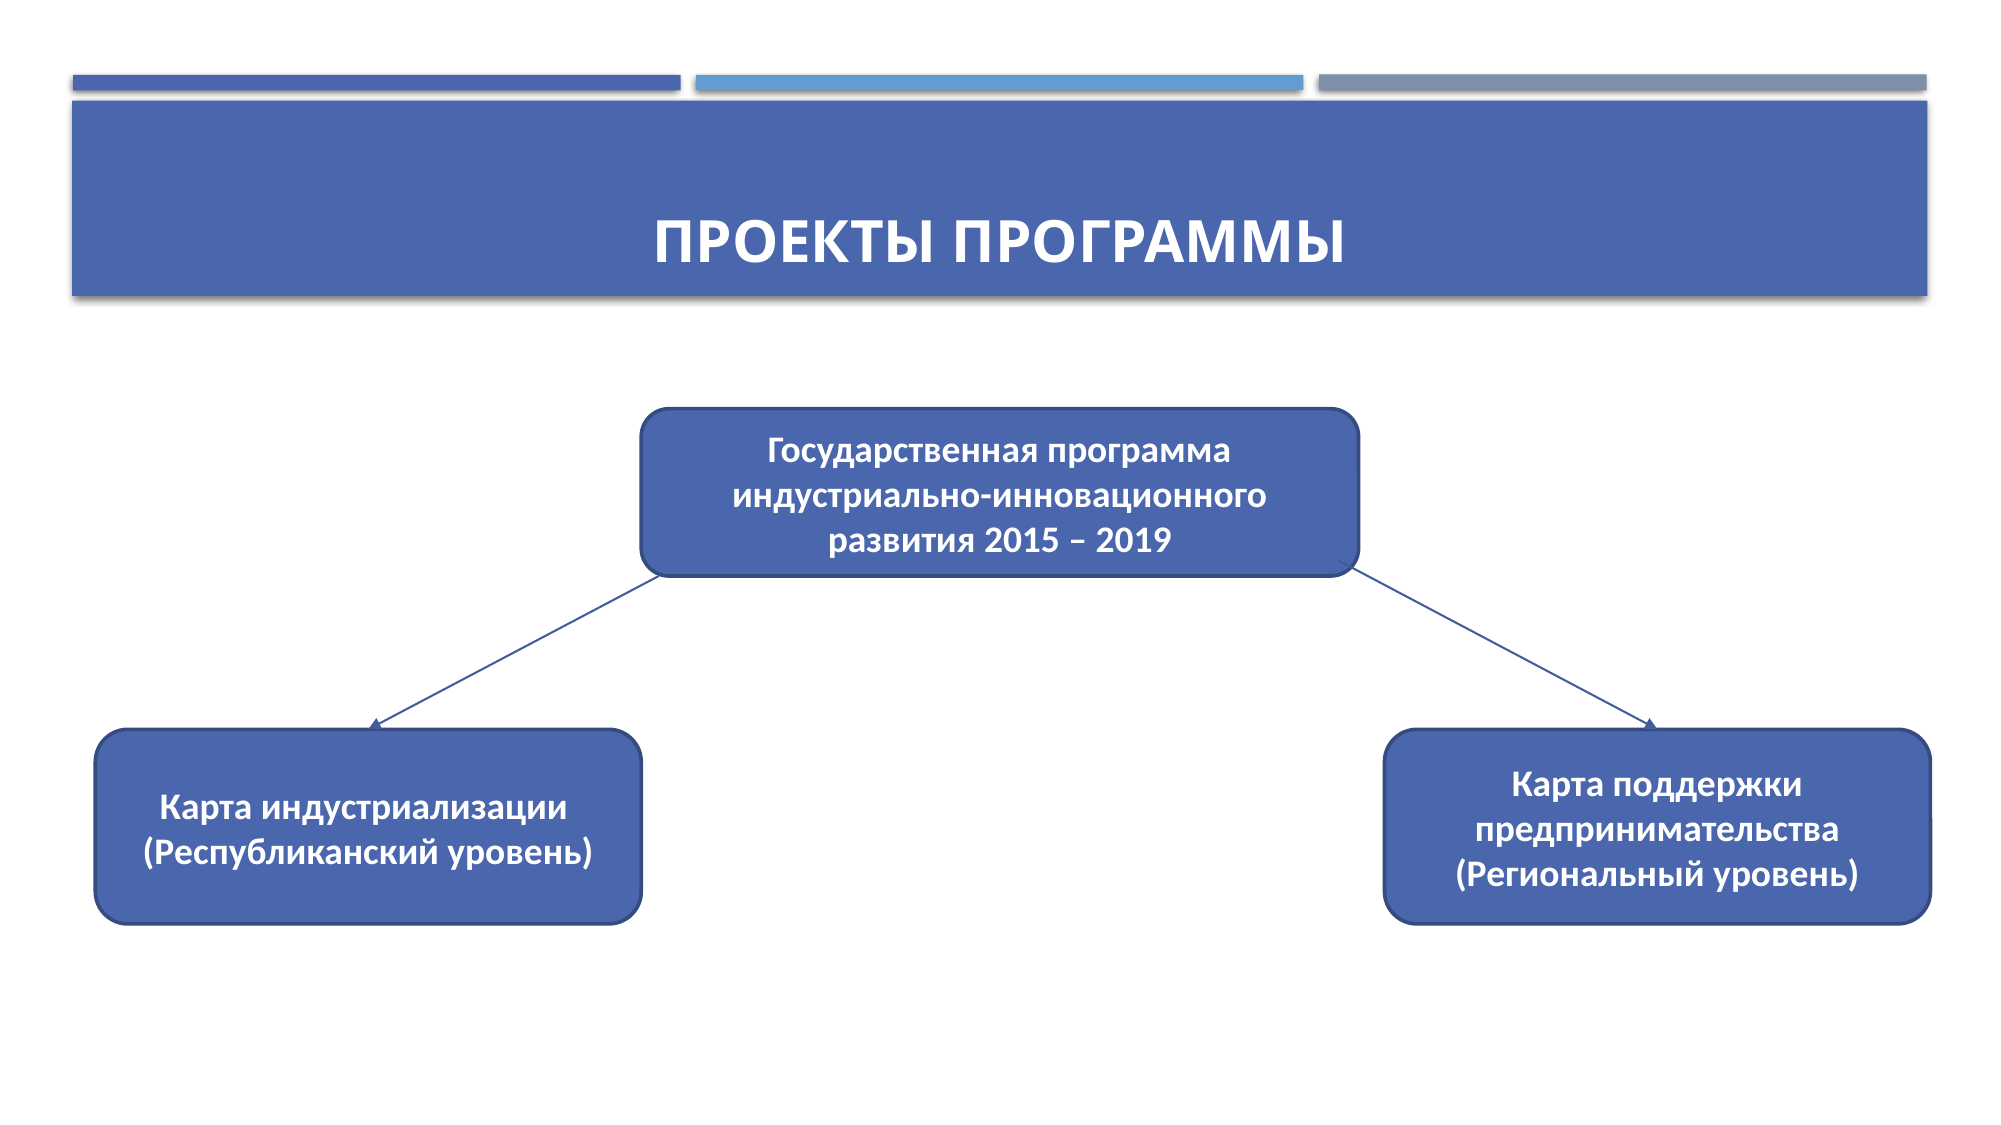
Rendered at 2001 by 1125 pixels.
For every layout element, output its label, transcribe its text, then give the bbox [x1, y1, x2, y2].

text_box Государственная программа индустриально-инновационного развития 2015 – 2019 [639, 406, 1361, 578]
text_box Карта индустриализации (Республиканский уровень) [93, 727, 644, 926]
title Проекты программы [95, 115, 1905, 282]
text_box Карта поддержки предпринимательства (Региональный уровень) [1382, 727, 1933, 926]
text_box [1338, 560, 1658, 730]
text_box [367, 575, 660, 730]
